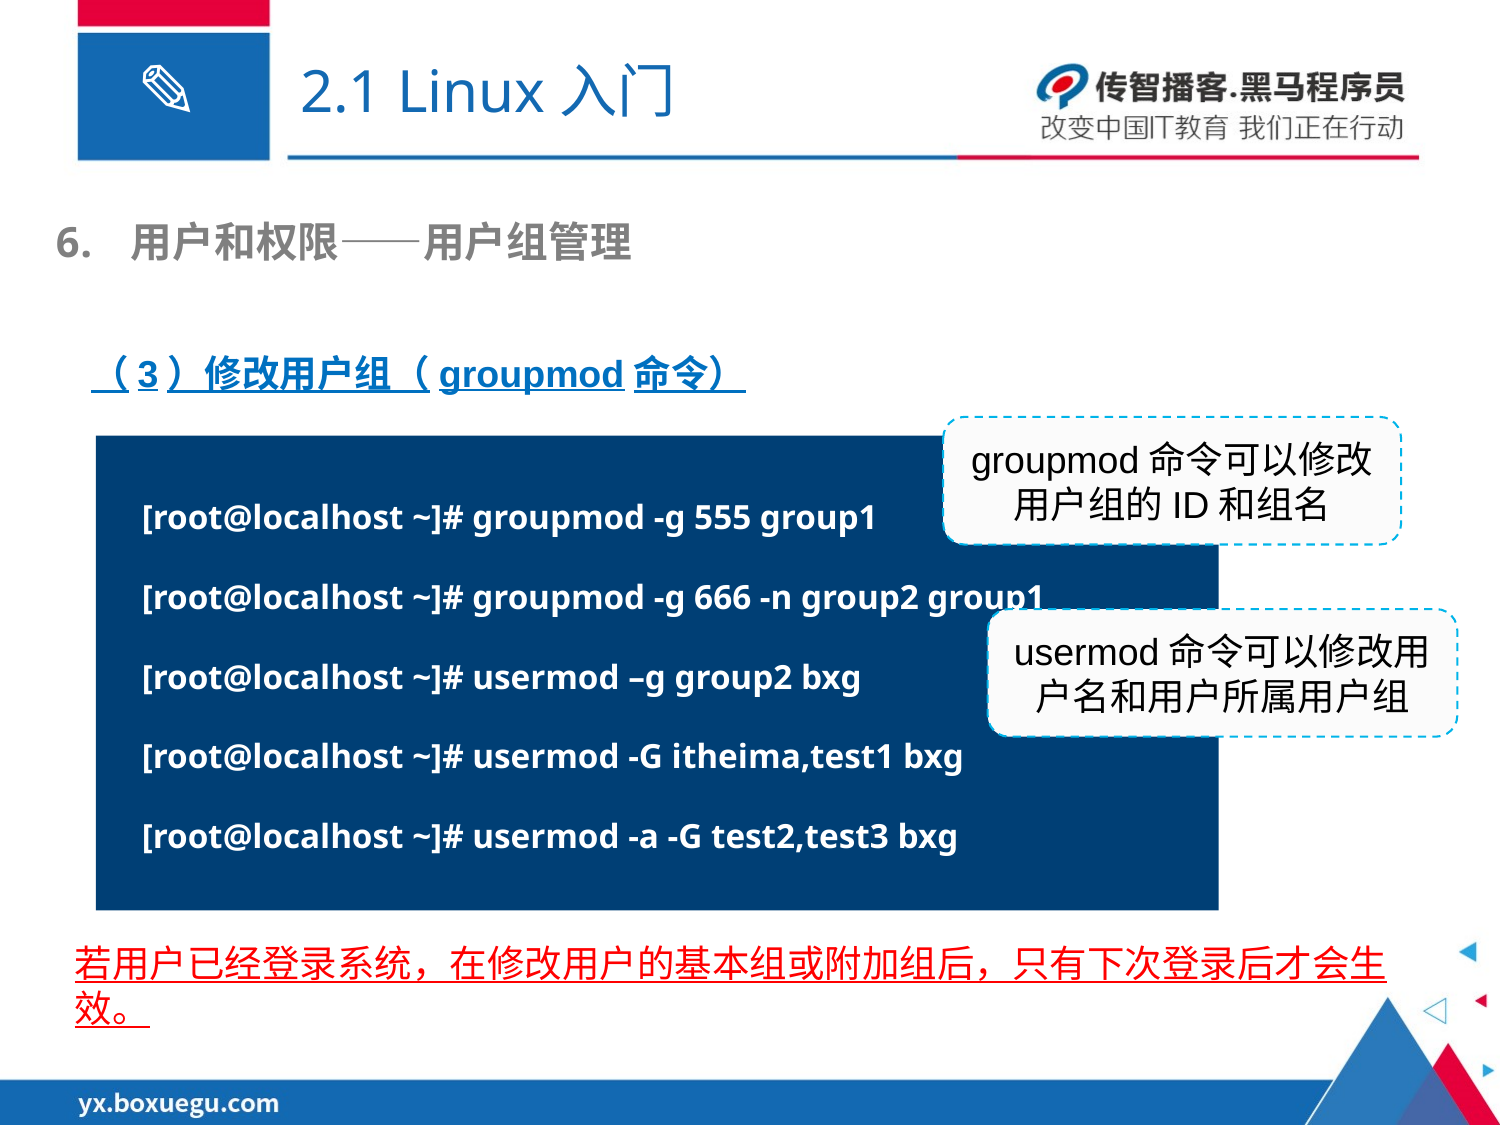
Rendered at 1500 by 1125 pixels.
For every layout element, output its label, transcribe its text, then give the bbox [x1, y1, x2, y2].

text_box 若用户已经登录系统，在修改用户的基本组或附加组后，只有下次登录后才会生效。 [59, 932, 1469, 1038]
text_box （3）修改用户组（groupmod命令） [76, 297, 1460, 402]
text_box usermod命令可以修改用户名和用户所属用户组 [1224, 606, 1460, 739]
title 2.1 Linux入门 [285, 25, 1137, 153]
text_box 用户和权限——用户组管理 [41, 208, 1424, 274]
picture [0, 0, 1500, 1125]
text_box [95, 435, 1219, 911]
text_box groupmod命令可以修改用户组的ID和组名 [941, 414, 1404, 547]
